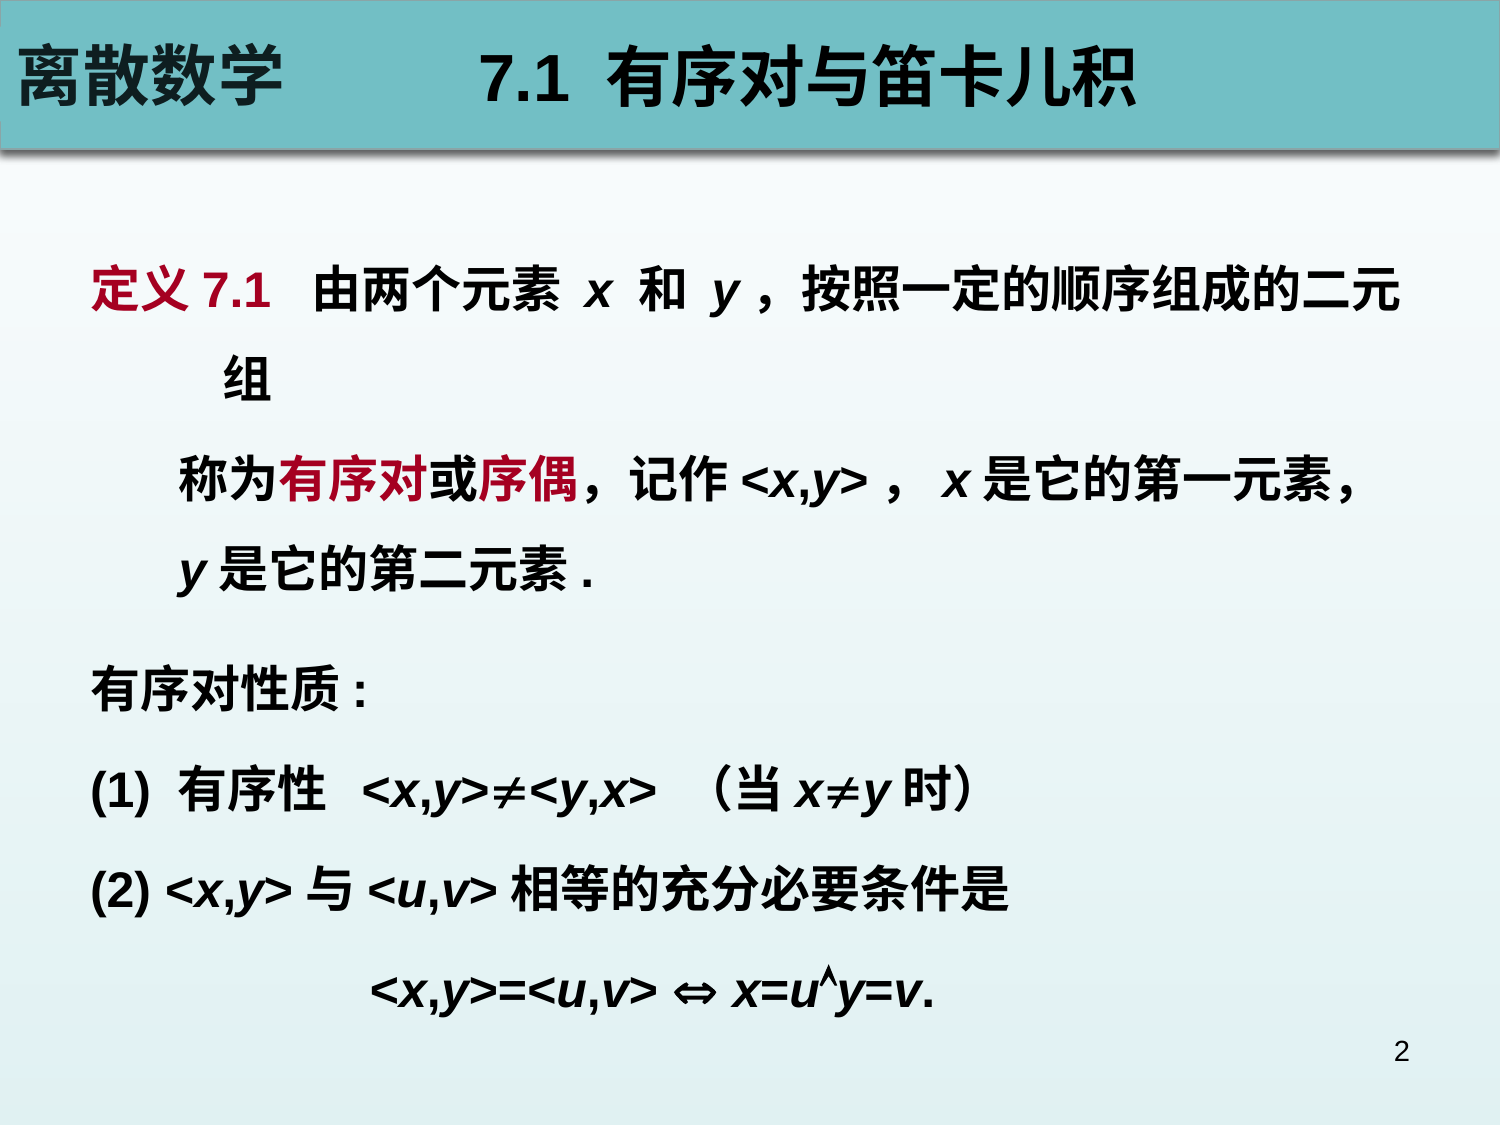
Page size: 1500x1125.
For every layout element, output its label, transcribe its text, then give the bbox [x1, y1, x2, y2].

slide_number 2 [1074, 1024, 1425, 1103]
title 7.1 有序对与笛卡儿积 [306, 40, 1311, 109]
list 定义7.1 由两个元素 x 和 y，按照一定的顺序组成的二元组 称为有序对或序偶，记作<x,y>，x是它的第一元素，y是它的第二元素. 有序对性质: (1) 有序性 <x,y><y,x> （当xy时） (2) <x,y>与<u,v>相等的充分必要条件是 <x,y>=<u,v>  x=uy=v. [75, 220, 1425, 963]
